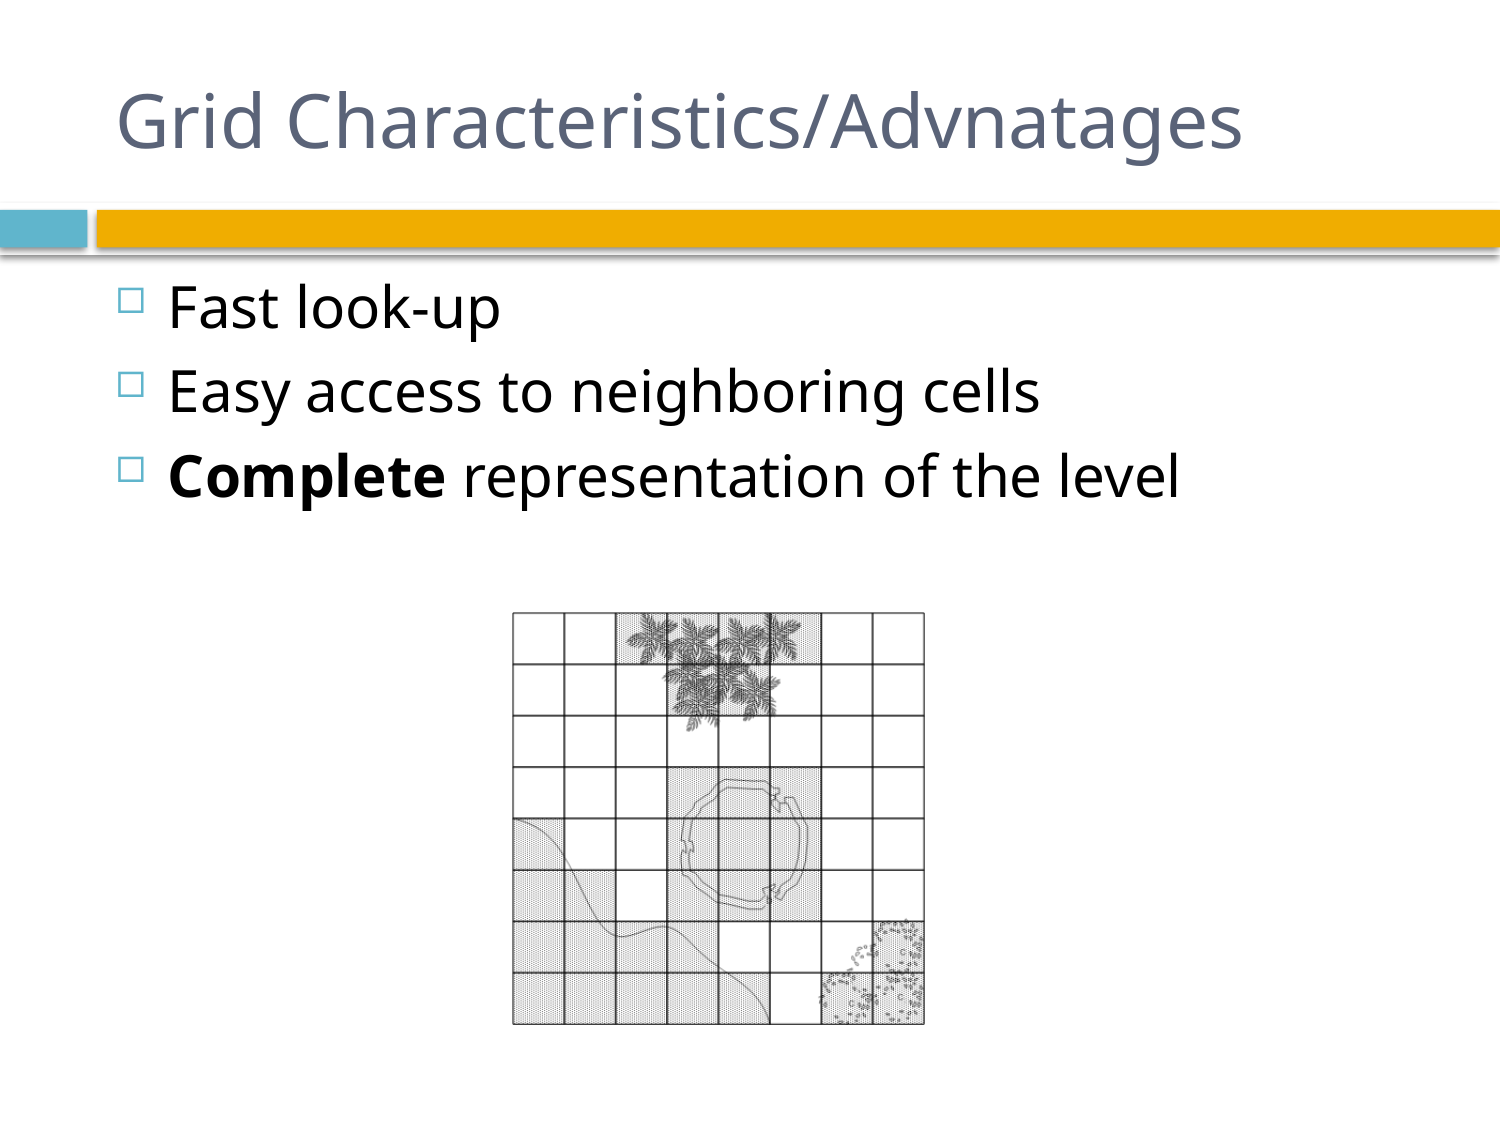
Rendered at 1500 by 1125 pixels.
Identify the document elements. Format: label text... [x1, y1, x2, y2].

list Fast look-up Easy access to neighboring cells Complete representation of the level [100, 262, 1438, 1005]
title Grid Characteristics/Advnatages [100, 37, 1438, 200]
picture [512, 612, 926, 1026]
